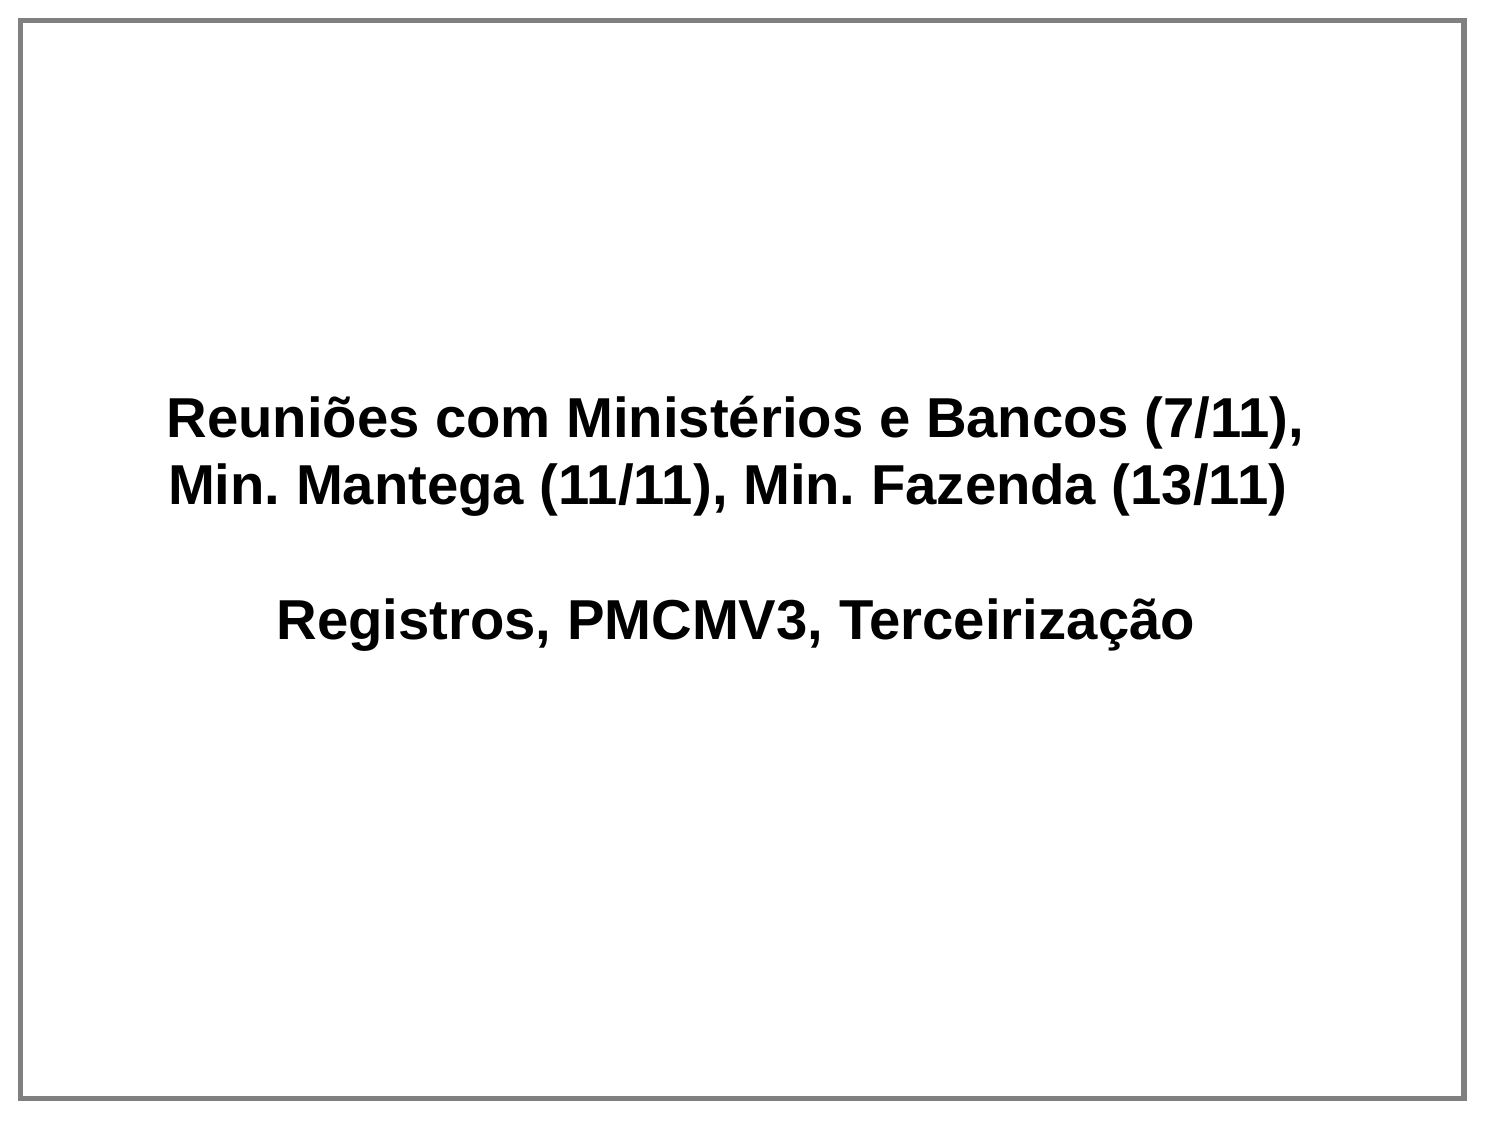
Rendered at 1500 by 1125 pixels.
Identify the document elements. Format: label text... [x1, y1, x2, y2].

text_box Reuniões com Ministérios e Bancos (7/11), Min. Mantega (11/11), Min. Fazenda (13/11) Registros, PMCMV3, Terceirização [104, 125, 1368, 795]
text_box [20, 20, 1465, 1099]
